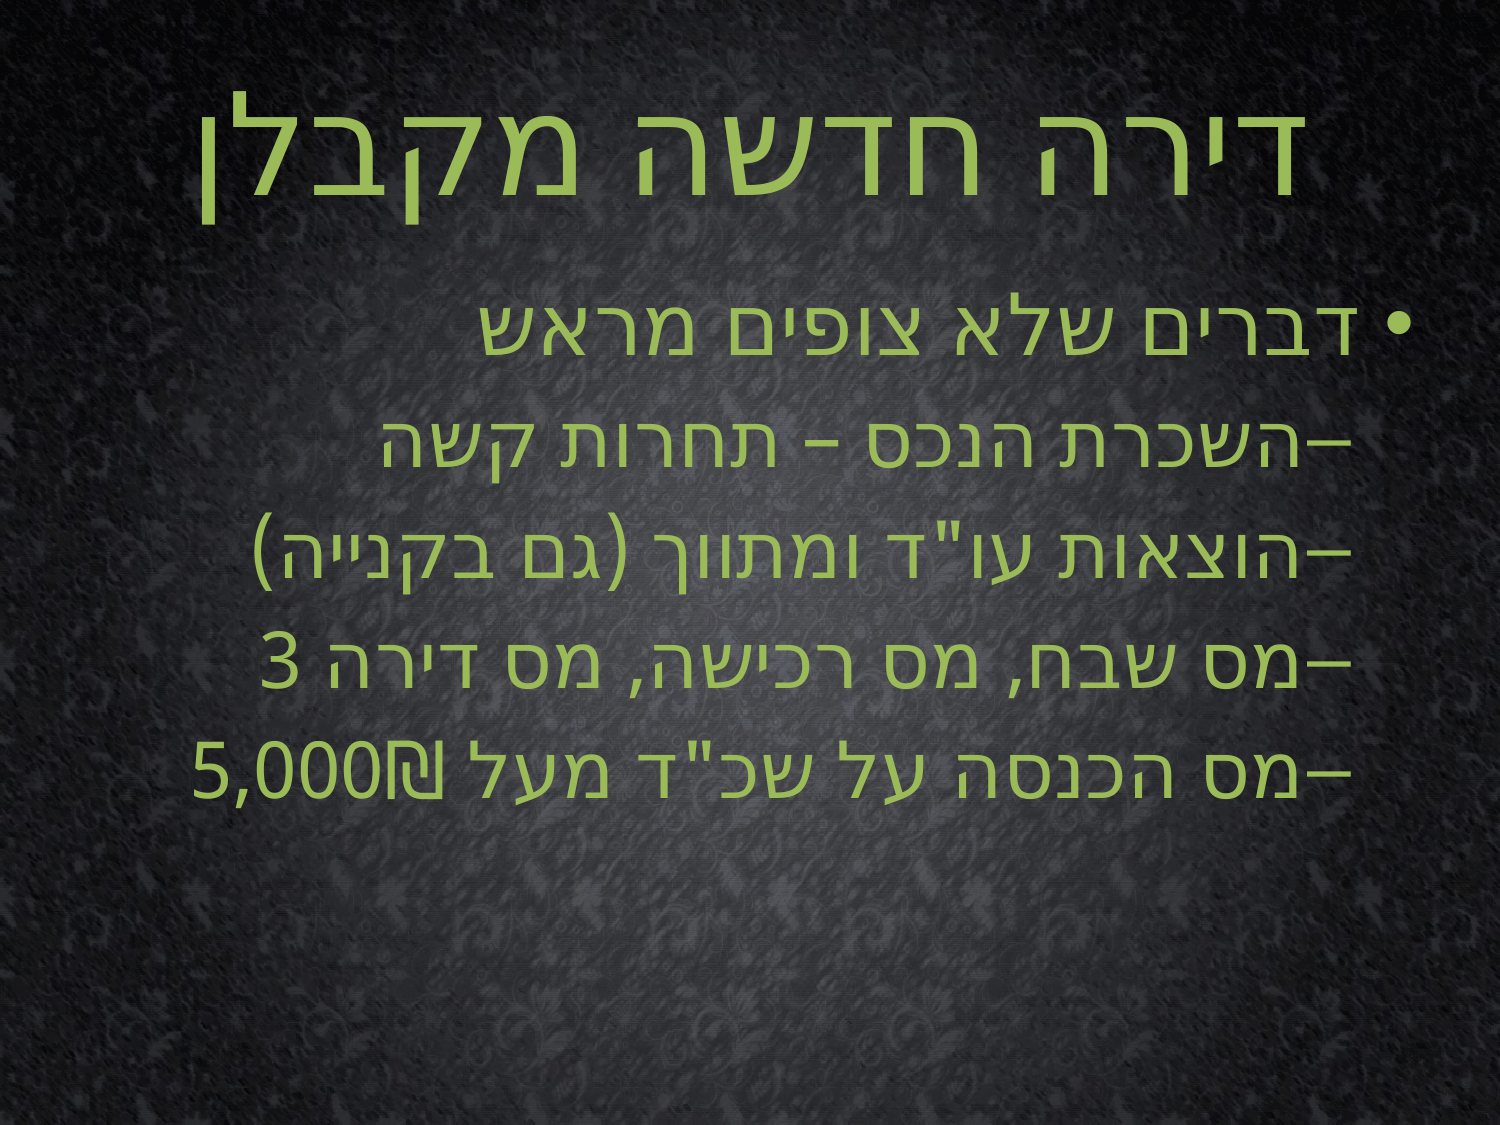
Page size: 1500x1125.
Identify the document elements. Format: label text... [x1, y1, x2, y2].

picture [0, 0, 1500, 1125]
title דירה חדשה מקבלן [75, 45, 1425, 233]
list דברים שלא צופים מראש השכרת הנכס – תחרות קשה הוצאות עו"ד ומתווך (גם בקנייה) מס שבח, מס רכישה, מס דירה 3 מס הכנסה על שכ"ד מעל 5,000₪ [75, 262, 1425, 1005]
